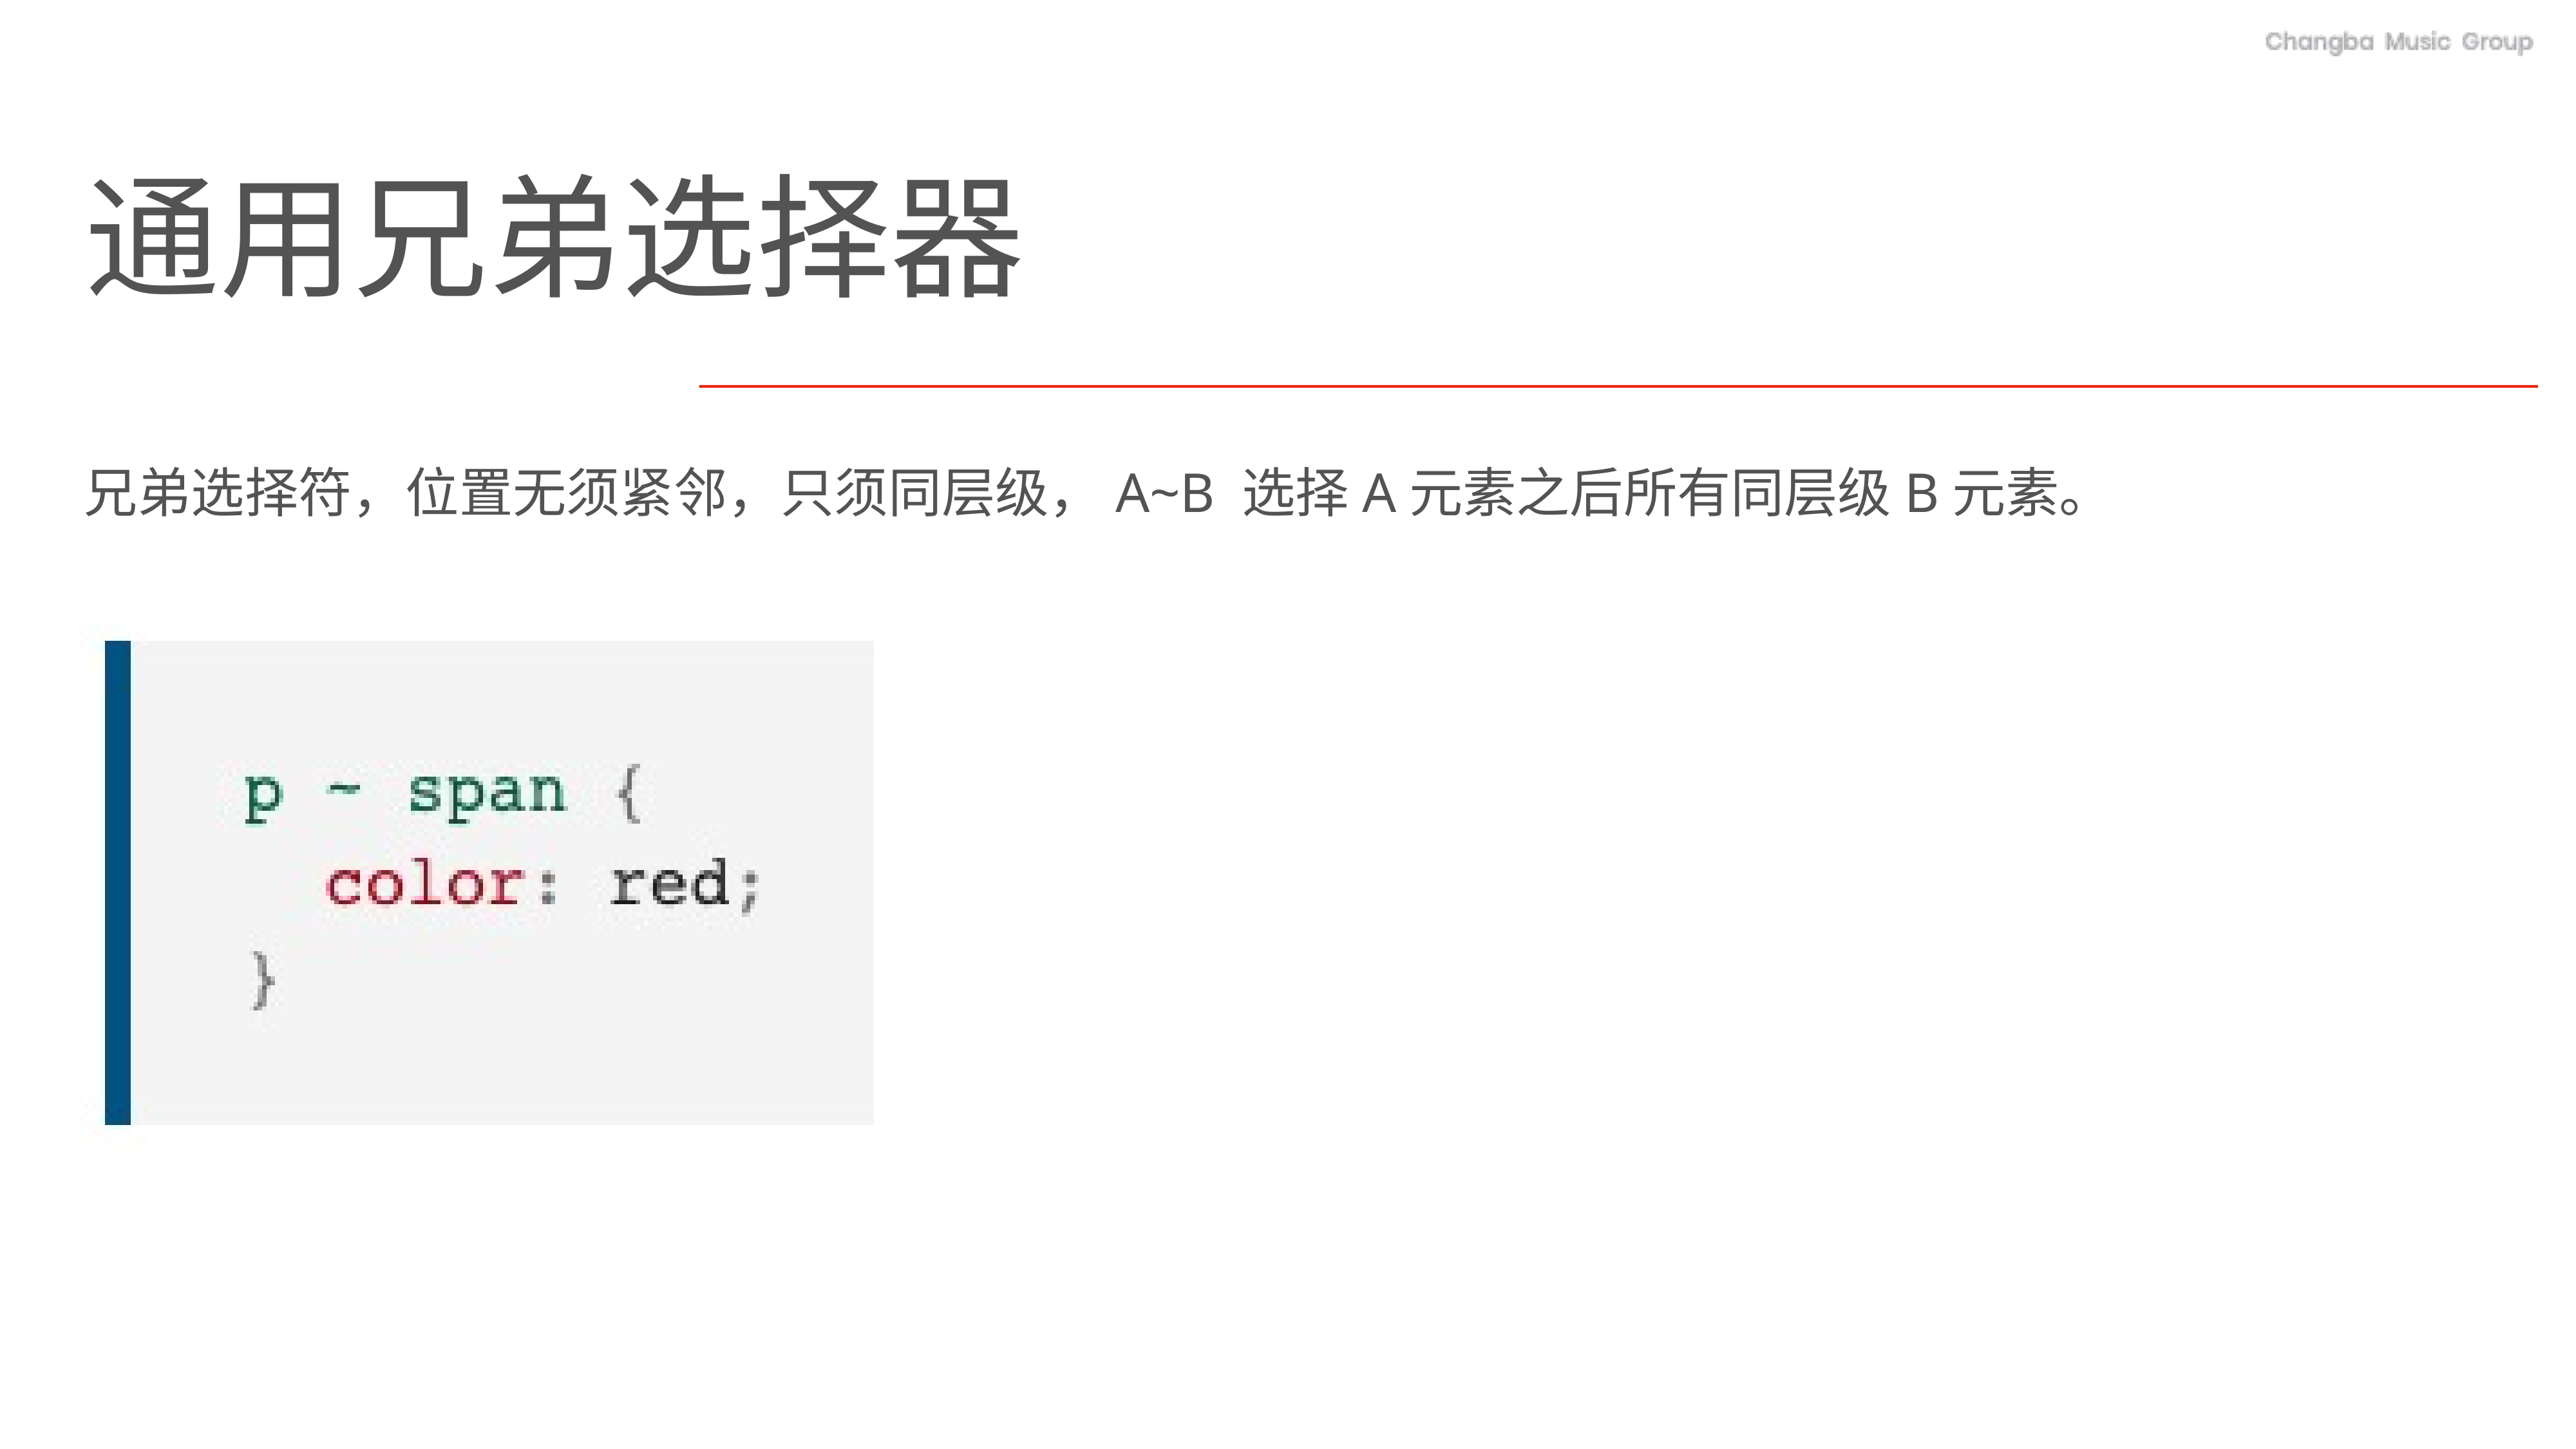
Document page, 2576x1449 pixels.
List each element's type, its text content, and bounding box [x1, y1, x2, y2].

text_box 兄弟选择符，位置无须紧邻，只须同层级，A~B 选择A元素之后所有同层级B元素。 [80, 453, 2524, 529]
text_box 通用兄弟选择器 [80, 127, 1030, 319]
picture [80, 624, 874, 1155]
picture [2260, 29, 2536, 62]
